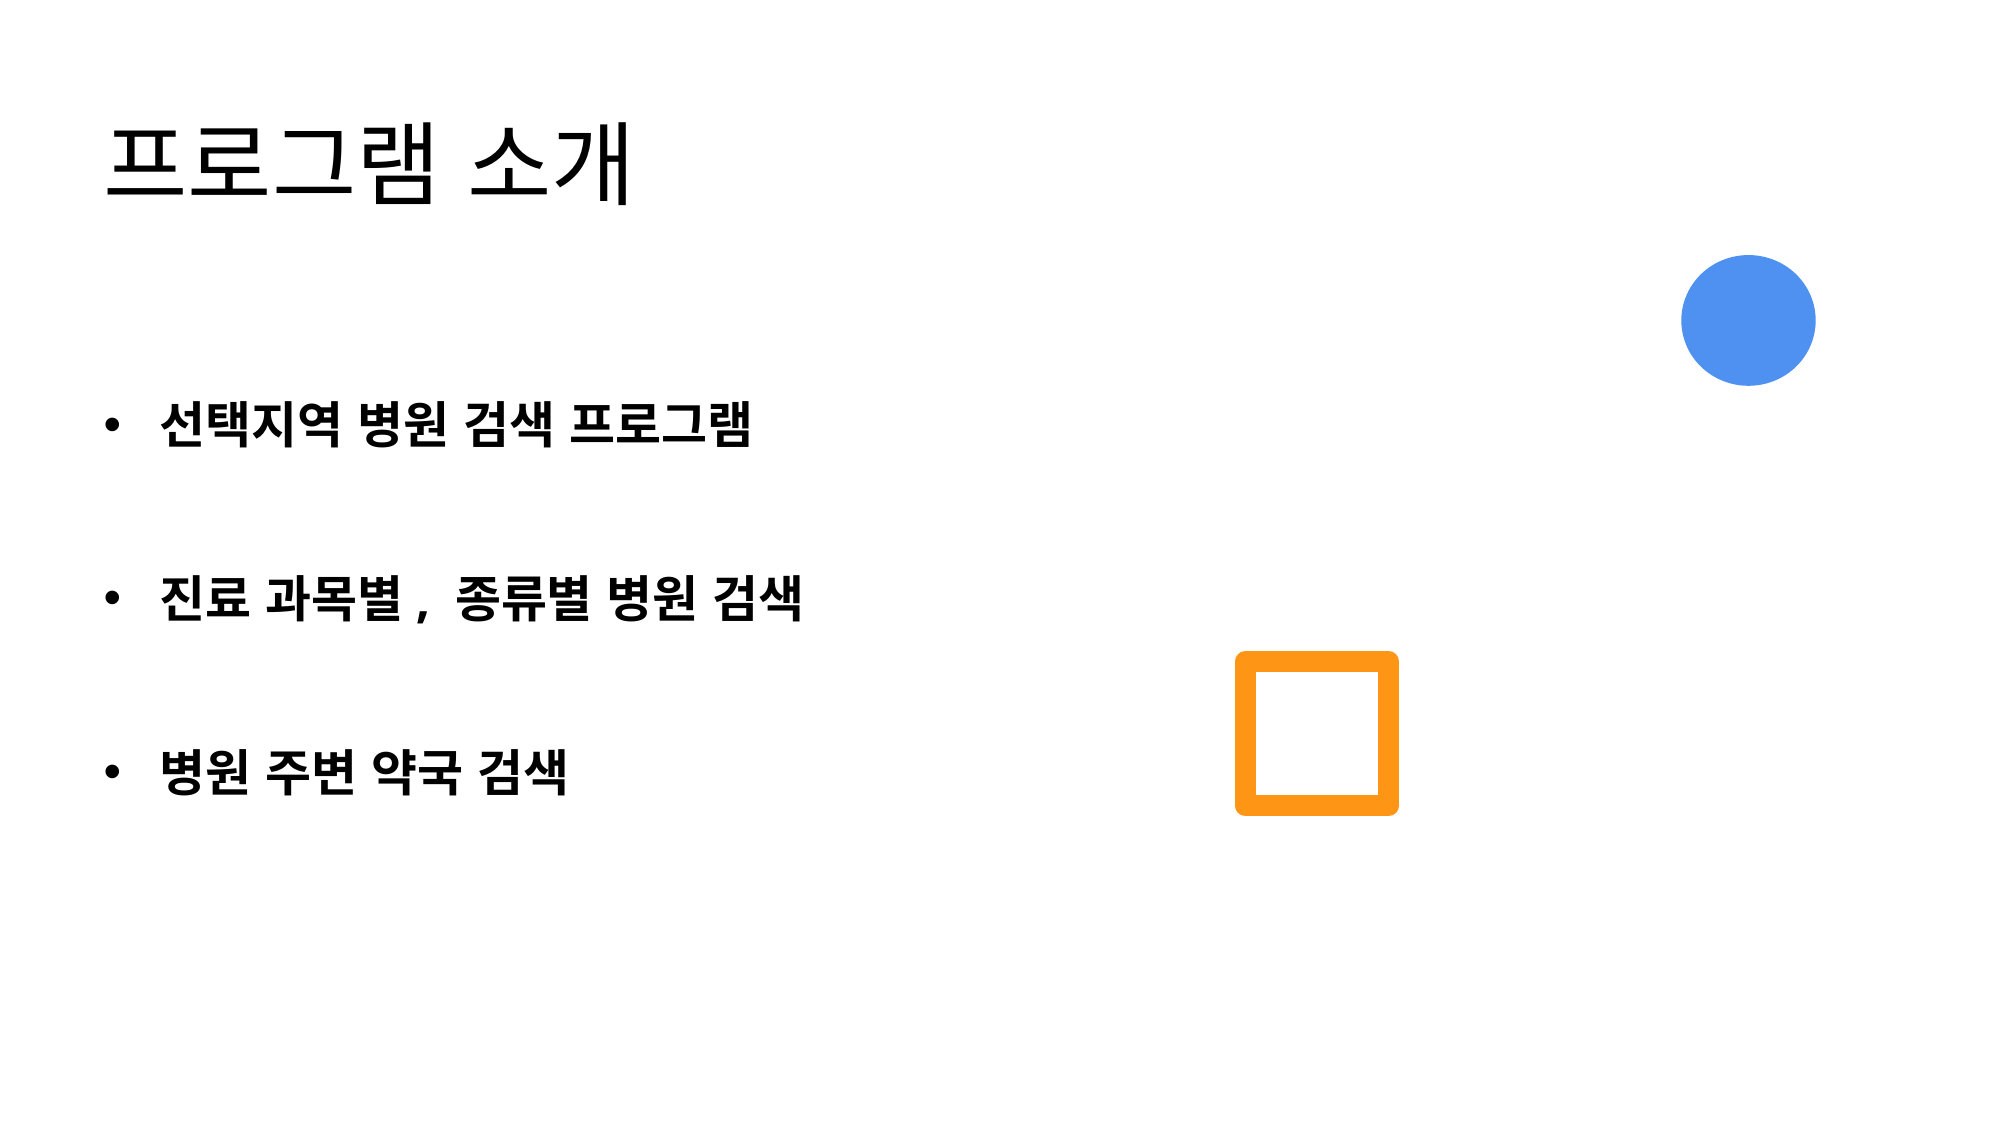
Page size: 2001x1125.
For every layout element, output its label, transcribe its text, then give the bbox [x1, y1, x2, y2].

list 선택지역 병원 검색 프로그램 진료 과목별, 종류별 병원 검색 병원 주변 약국 검색 [88, 299, 1041, 1014]
title 프로그램 소개 [88, 59, 1041, 278]
